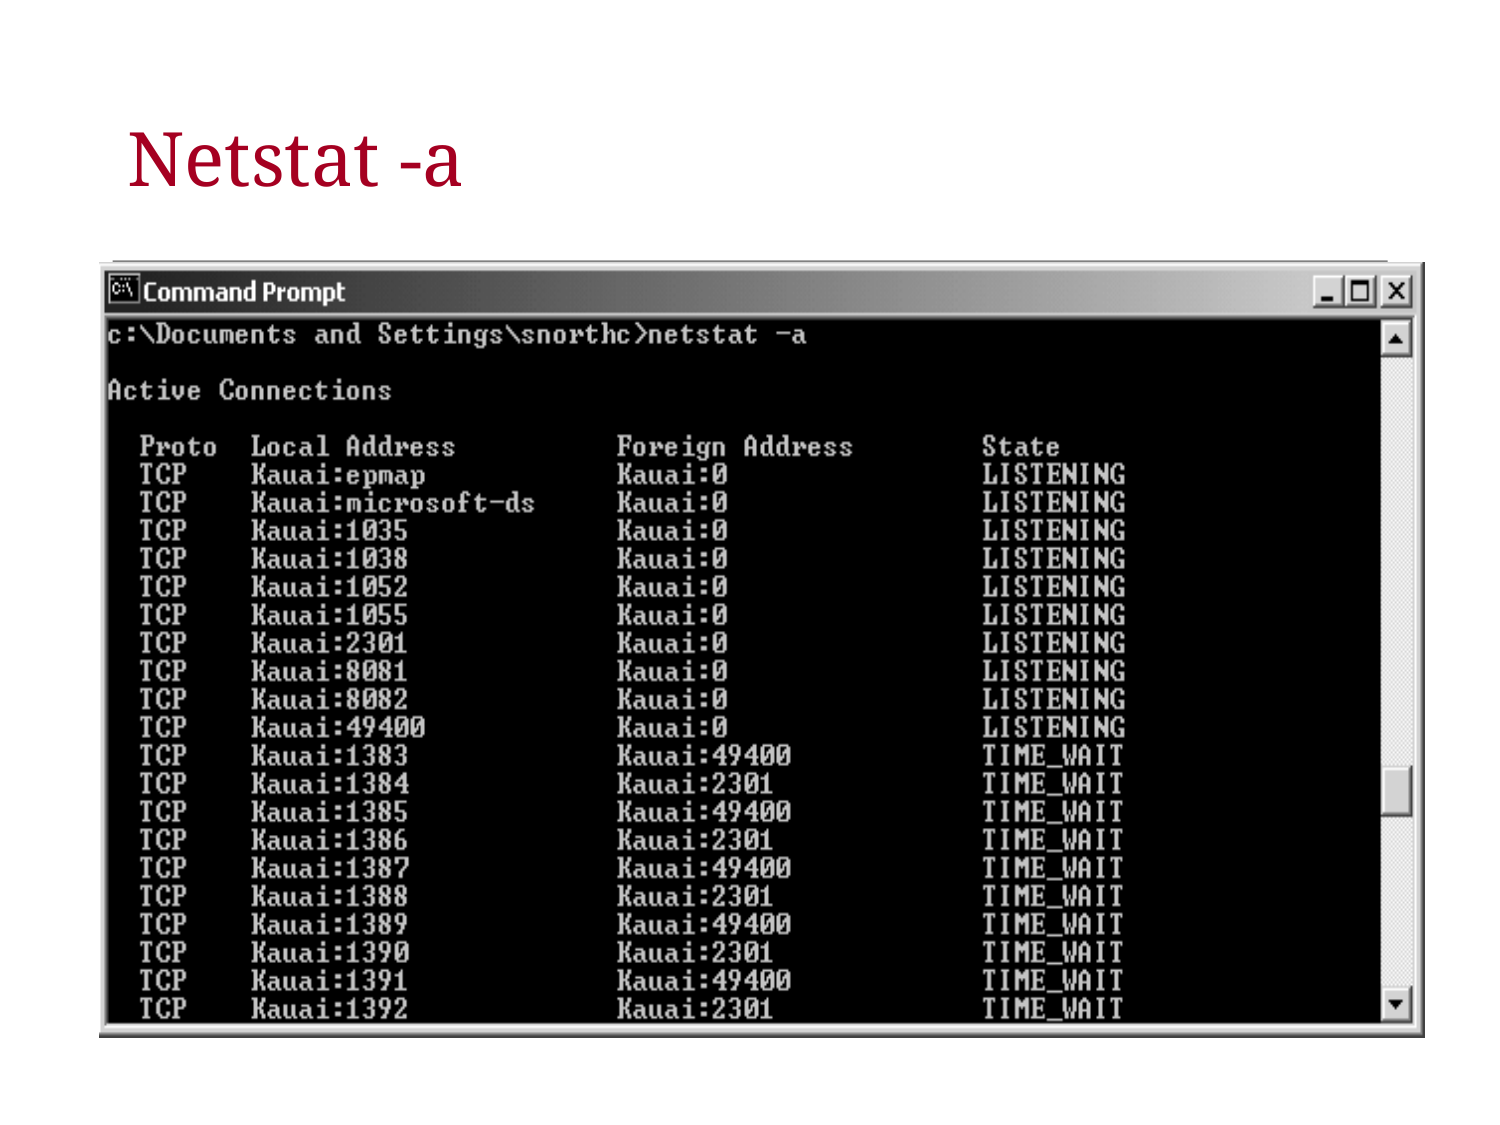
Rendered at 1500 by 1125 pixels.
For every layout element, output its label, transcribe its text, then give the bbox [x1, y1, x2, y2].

picture [99, 262, 1426, 1038]
text_box Netstat -a [112, 75, 1388, 238]
